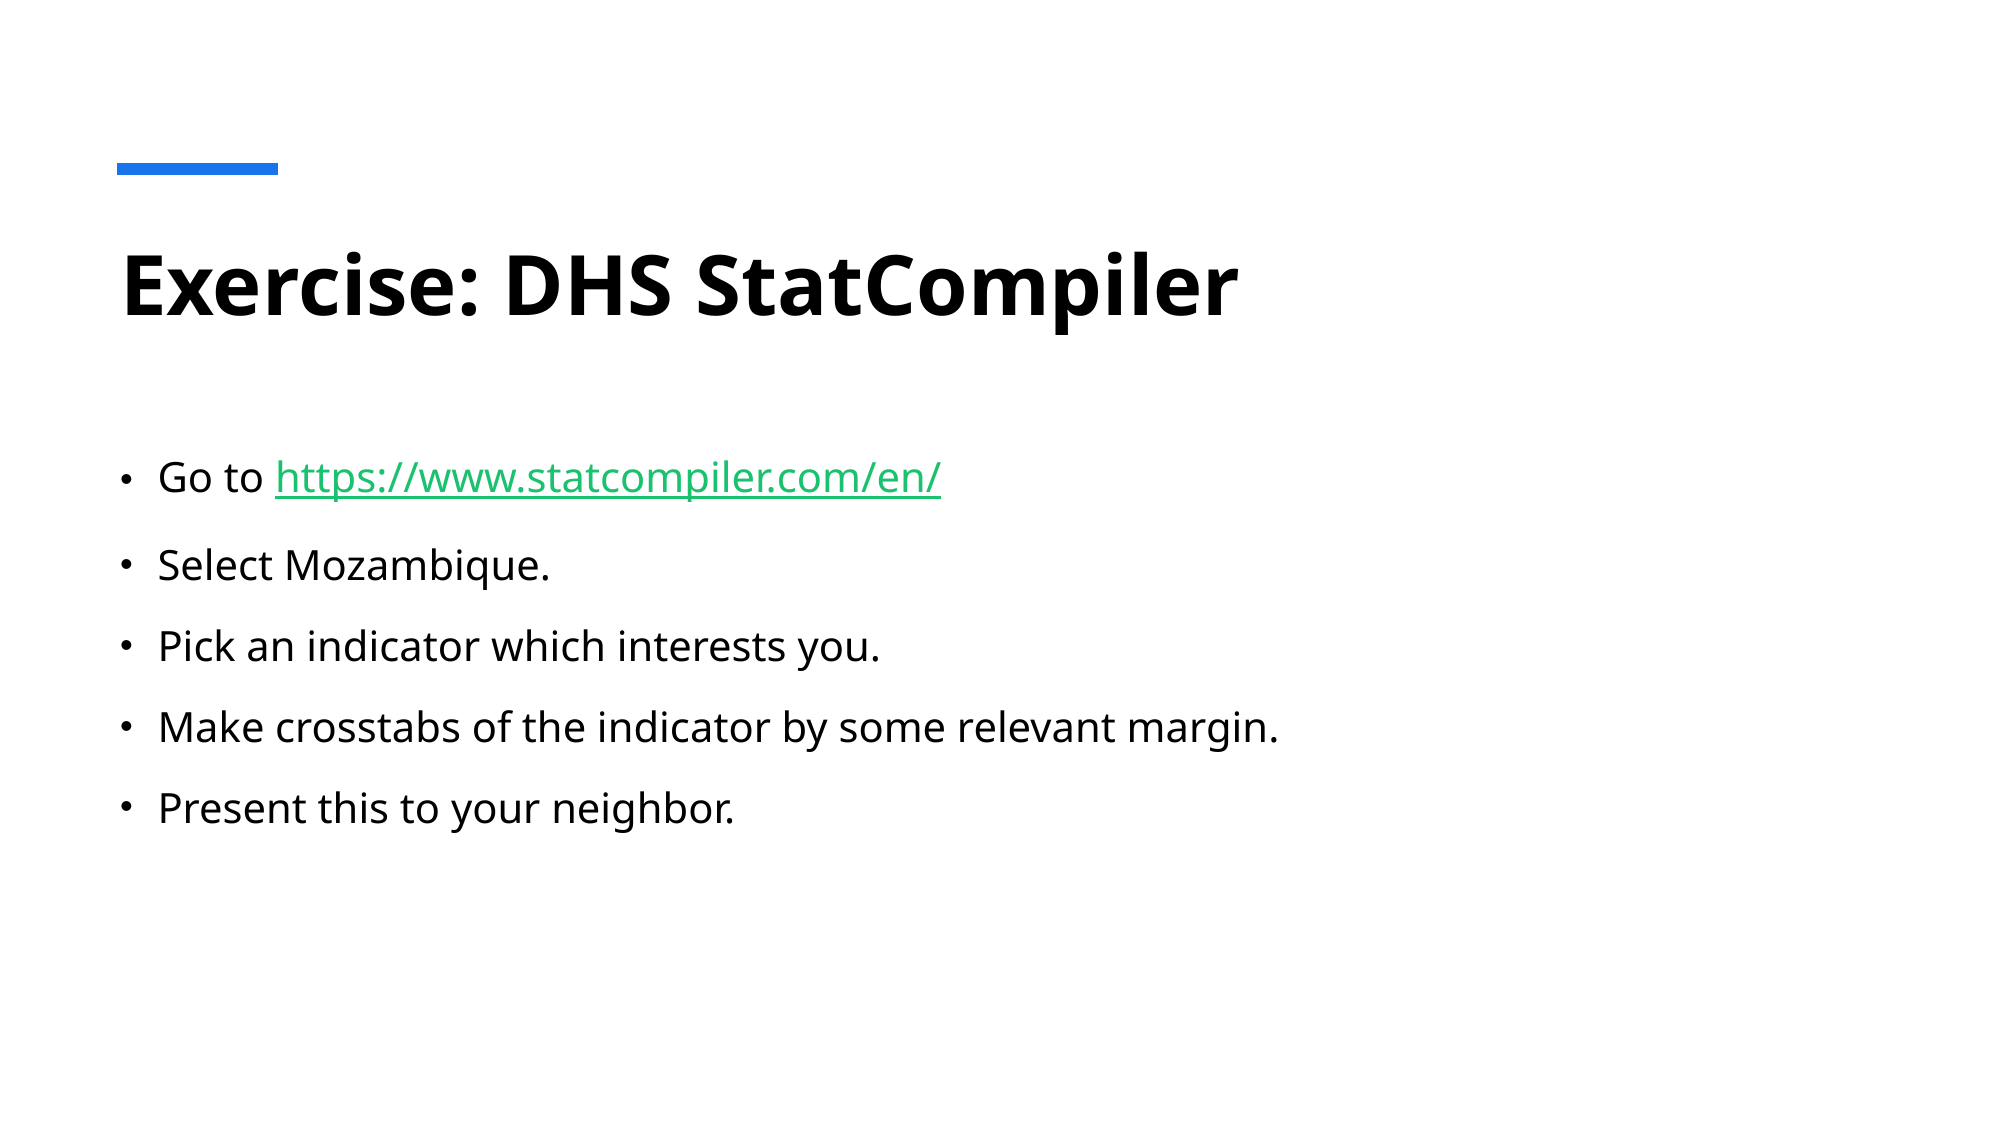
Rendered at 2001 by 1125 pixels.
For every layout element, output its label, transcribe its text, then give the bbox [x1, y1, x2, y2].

title Exercise: DHS StatCompiler [105, 224, 1892, 405]
list Go to https://www.statcompiler.com/en/ Select Mozambique. Pick an indicator which interests you. Make crosstabs of the indicator by some relevant margin. Present this to your neighbor. [105, 431, 1892, 1017]
